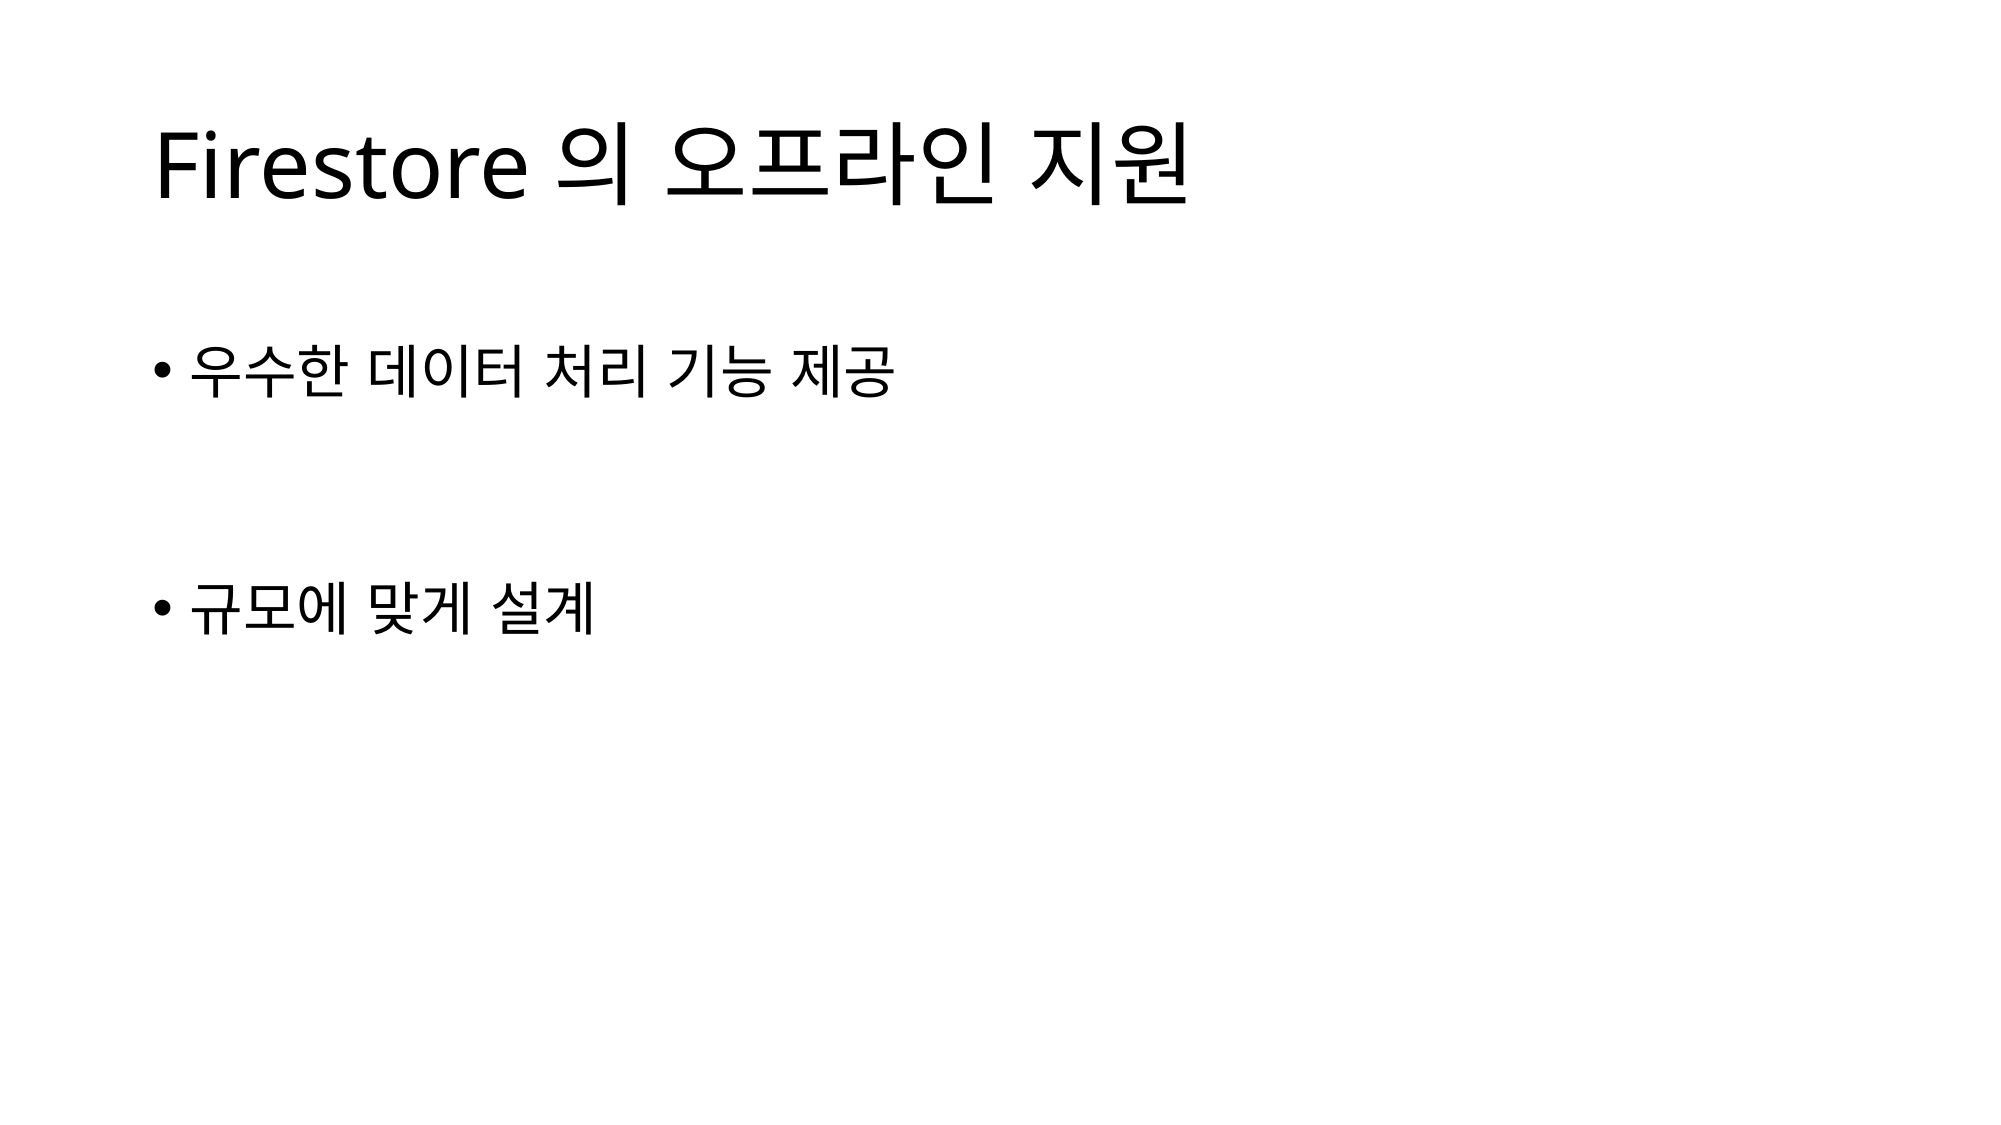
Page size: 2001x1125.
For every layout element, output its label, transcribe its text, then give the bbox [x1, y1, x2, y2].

list 우수한 데이터 처리 기능 제공 규모에 맞게 설계 [137, 299, 1752, 1014]
title Firestore의 오프라인 지원 [137, 59, 1863, 278]
